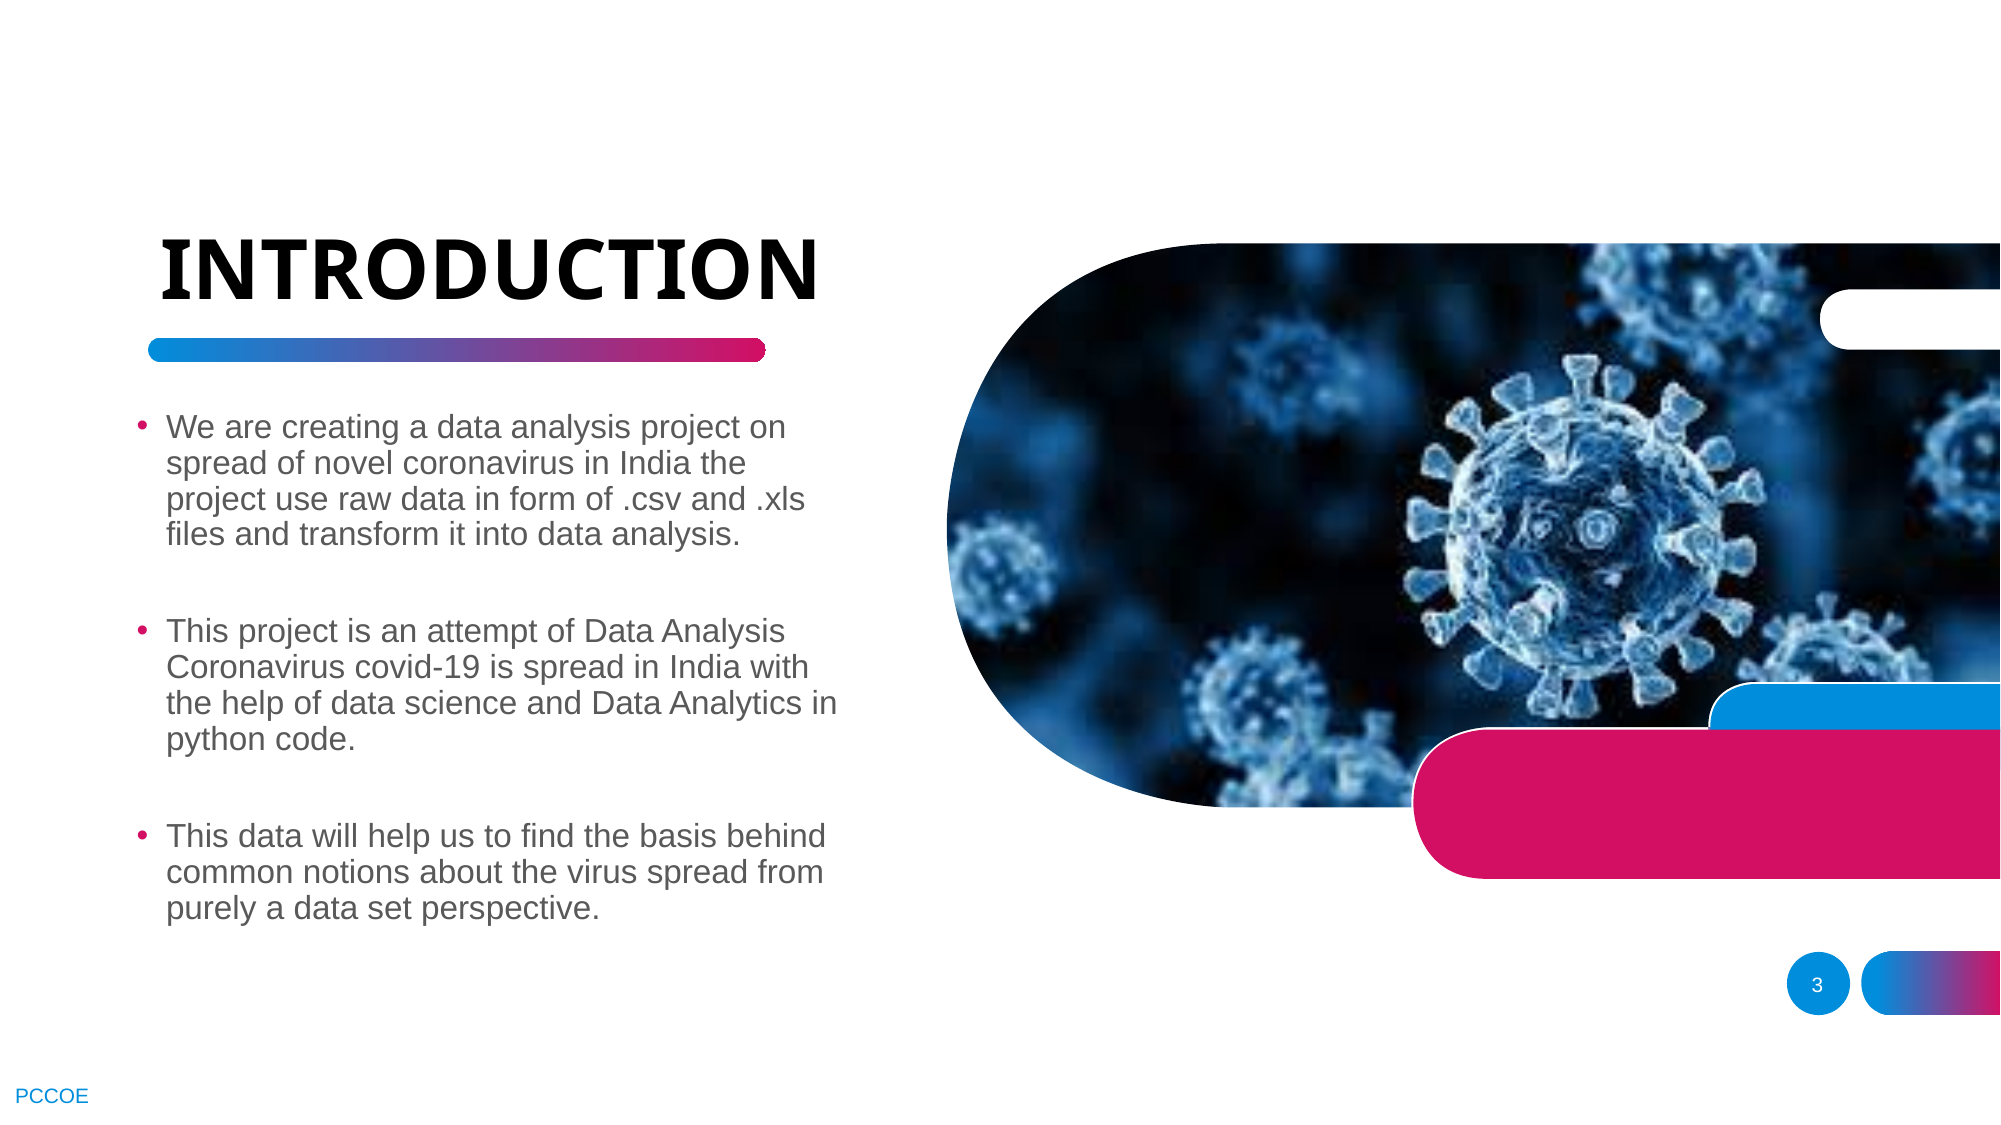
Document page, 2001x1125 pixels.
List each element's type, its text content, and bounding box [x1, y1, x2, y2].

list We are creating a data analysis project on spread of novel coronavirus in India the project use raw data in form of .csv and .xls files and transform it into data analysis. This project is an attempt of Data Analysis Coronavirus covid-19 is spread in India with the help of data science and Data Analytics in python code. This data will help us to find the basis behind common notions about the virus spread from purely a data set perspective. [121, 401, 868, 929]
picture [946, 243, 2001, 808]
footer PCCOE [0, 1065, 642, 1125]
title INTRODUCTION [145, 208, 1138, 337]
slide_number 3 [1772, 954, 1863, 1015]
